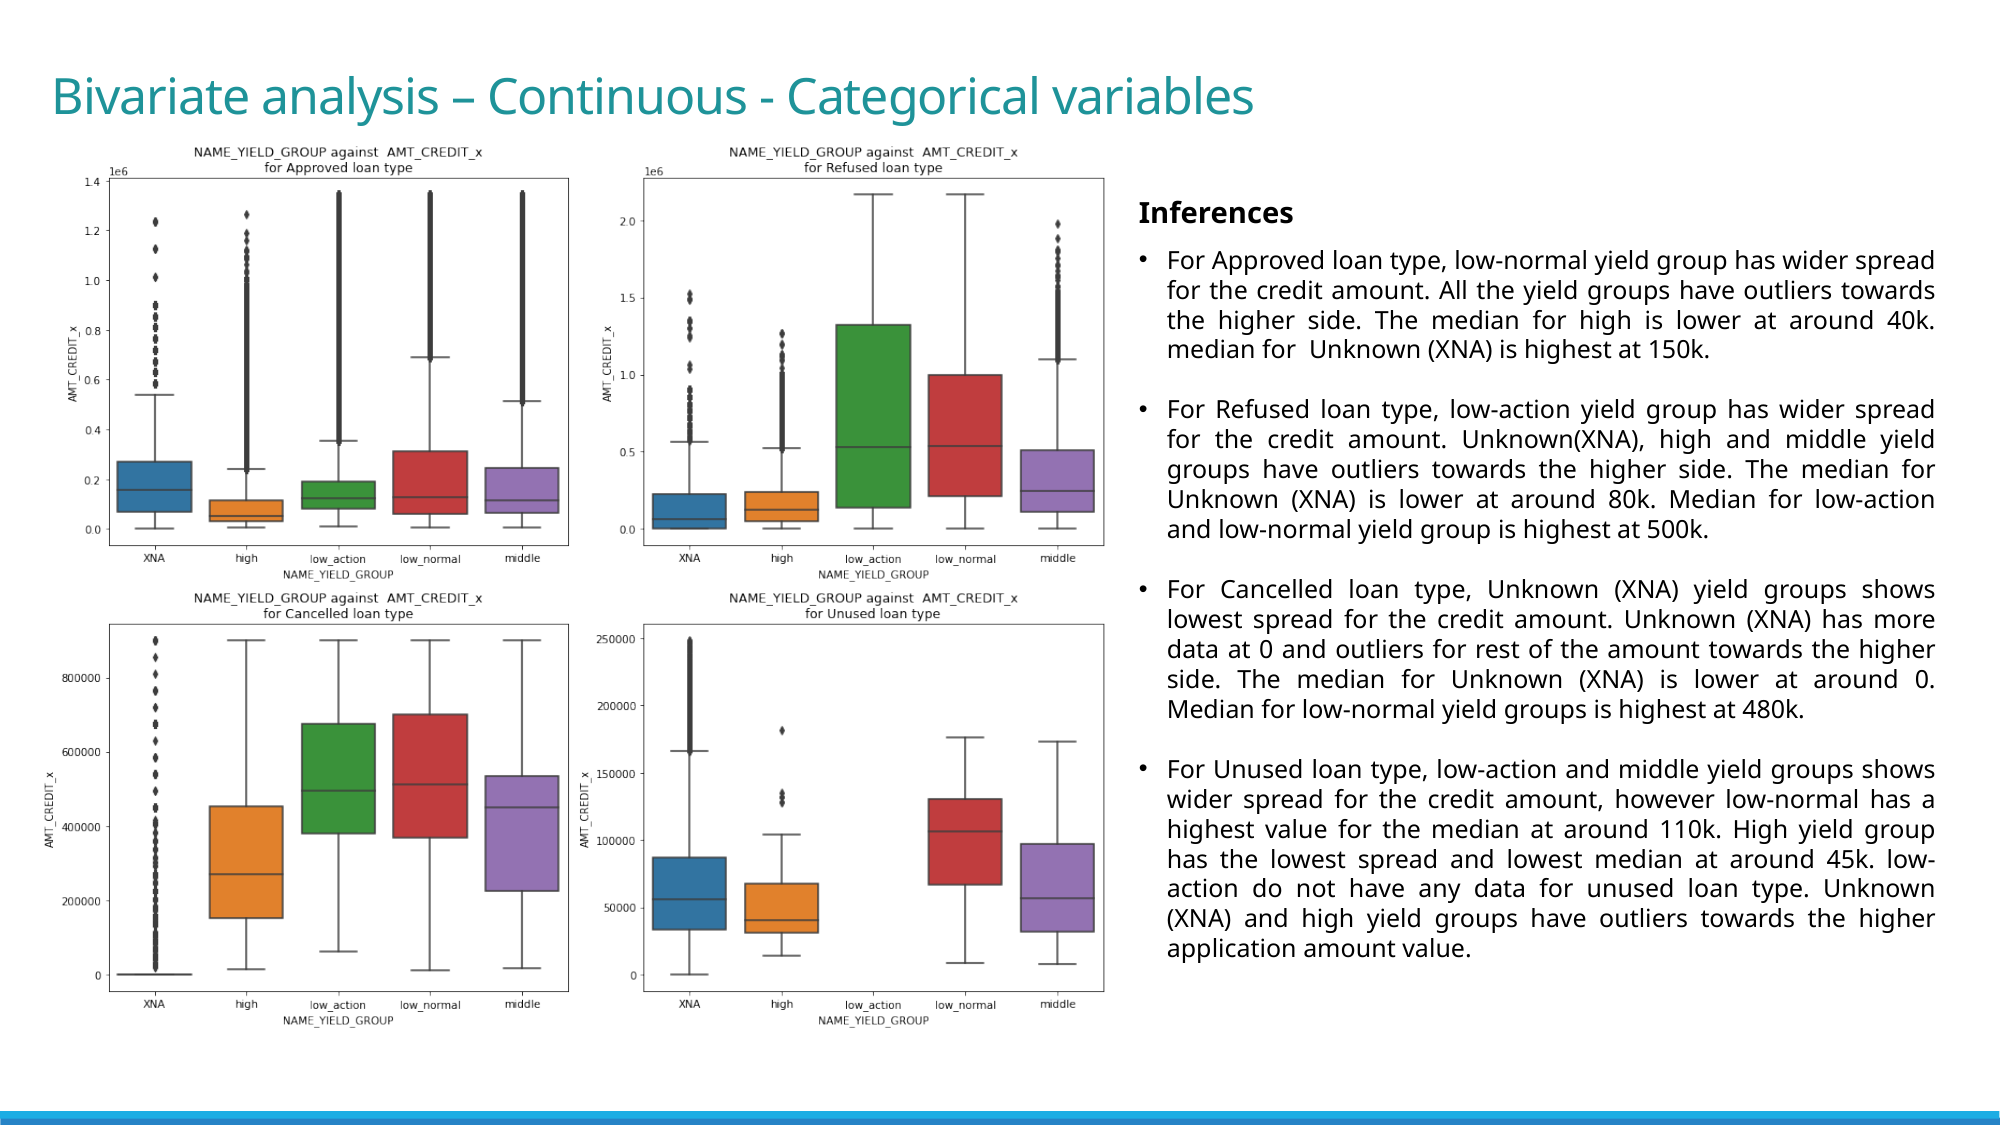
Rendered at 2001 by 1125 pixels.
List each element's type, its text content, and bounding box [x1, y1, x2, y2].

text_box Bivariate analysis – Continuous - Categorical variables [37, 66, 1919, 164]
picture [36, 139, 1111, 1033]
text_box Inferences For Approved loan type, low-normal yield group has wider spread for the credit amount. All the yield groups have outliers towards the higher side. The median for high is lower at around 40k. median for Unknown (XNA) is highest at 150k. For Refused loan type, low-action yield group has wider spread for the credit amount. Unknown(XNA), high and middle yield groups have outliers towards the higher side. The median for Unknown (XNA) is lower at around 80k. Median for low-action and low-normal yield group is highest at 500k. For Cancelled loan type, Unknown (XNA) yield groups shows lowest spread for the credit amount. Unknown (XNA) has more data at 0 and outliers for rest of the amount towards the higher side. The median for Unknown (XNA) is lower at around 0. Median for low-normal yield groups is highest at 480k. For Unused loan type, low-action and middle yield groups shows wider spread for the credit amount, however low-normal has a highest value for the median at around 110k. High yield group has the lowest spread and lowest median at around 45k. low-action do not have any data for unused loan type. Unknown (XNA) and high yield groups have outliers towards the higher application amount value. [1124, 186, 1952, 971]
